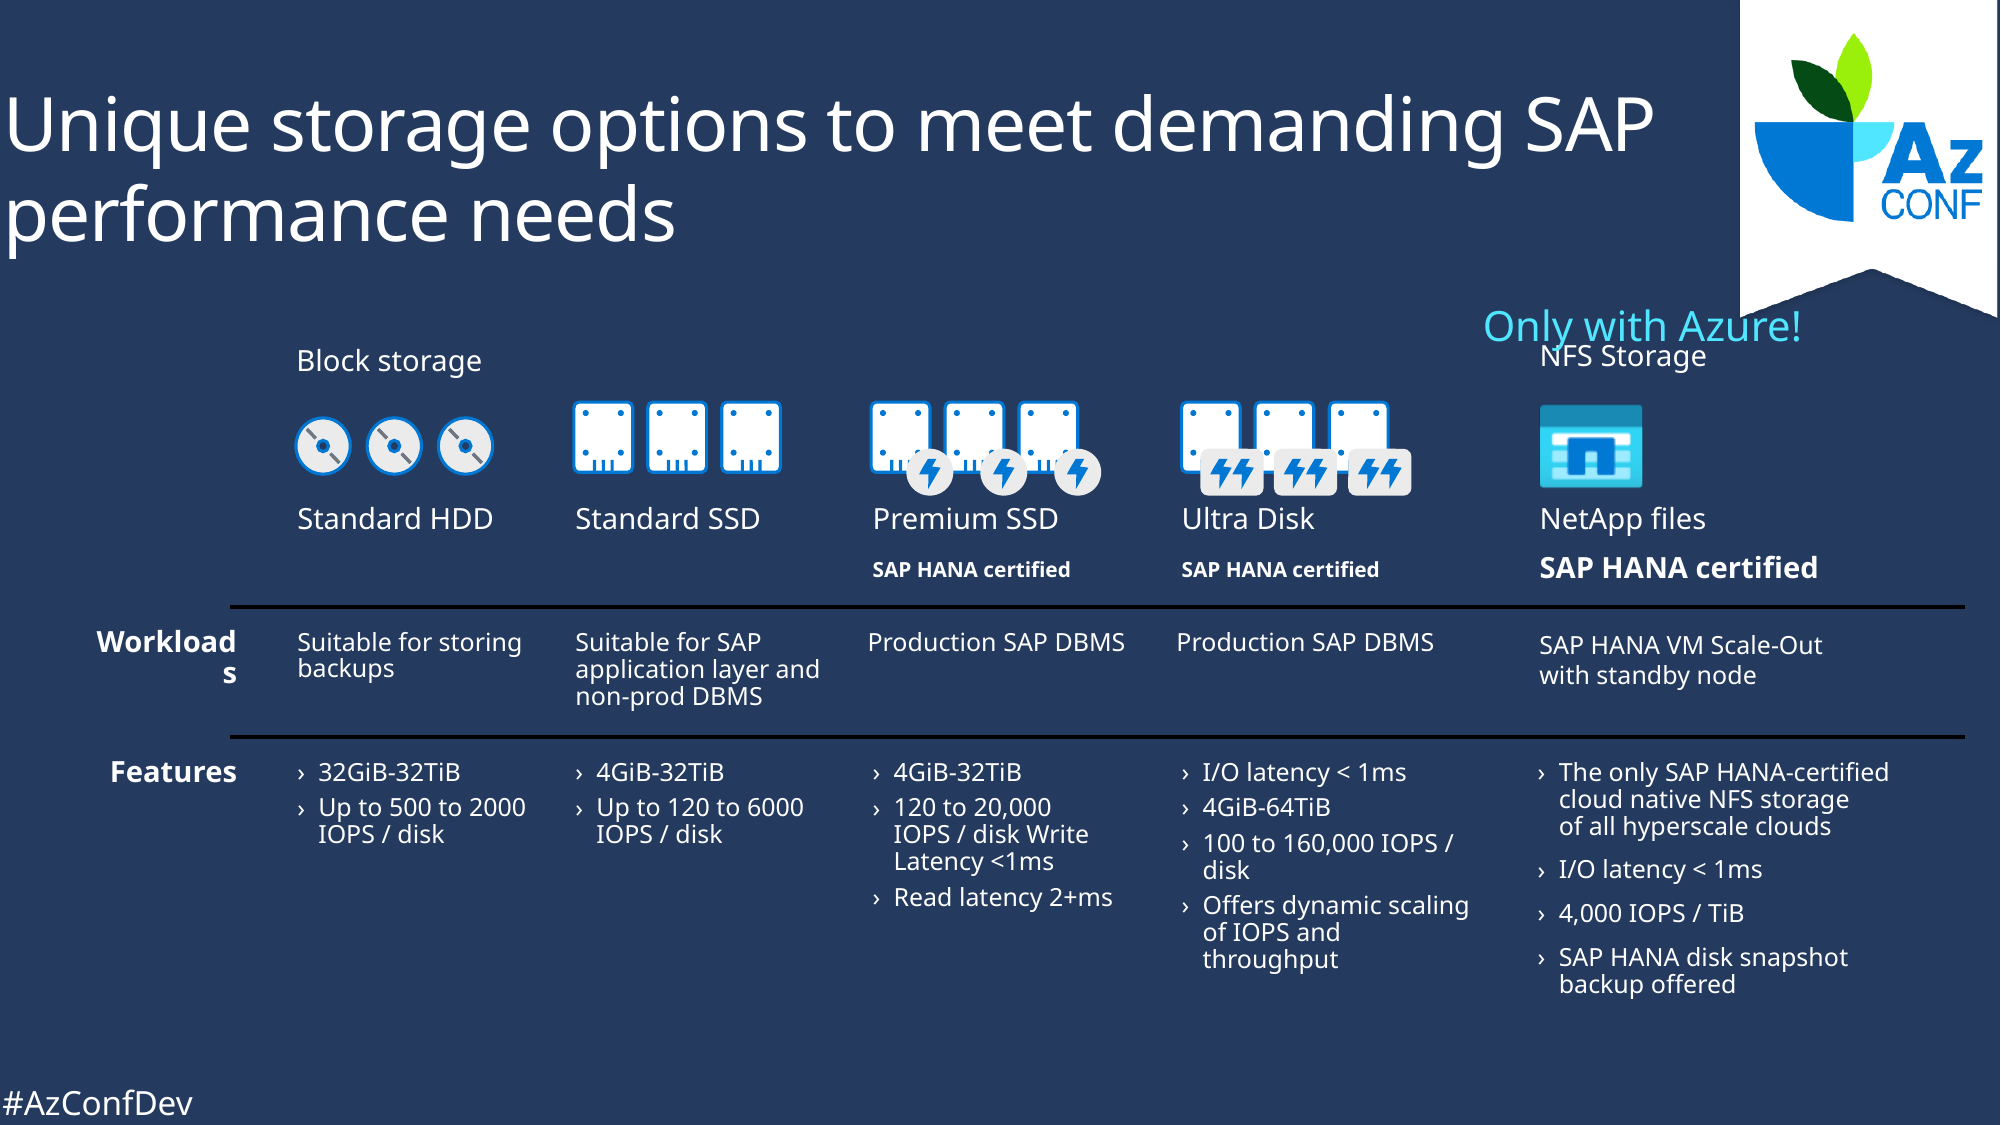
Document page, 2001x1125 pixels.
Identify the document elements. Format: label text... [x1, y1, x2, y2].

text_box 32GiB-32TiB Up to 500 to 2000 IOPS / disk [282, 759, 553, 1041]
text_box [1181, 401, 1412, 496]
picture [1732, 0, 2000, 328]
text_box Workloads [80, 626, 230, 673]
text_box Only with Azure! [1467, 300, 1811, 351]
text_box Premium SSD [857, 499, 1136, 542]
text_box SAP HANA certified [1166, 555, 1430, 587]
text_box [1505, 328, 1904, 605]
text_box [1505, 739, 1904, 1039]
text_box I/O latency < 1ms 4GiB-64TiB 100 to 160,000 IOPS / disk Offers dynamic scaling of IOPS and throughput [1166, 759, 1492, 1007]
text_box Standard HDD [282, 499, 551, 542]
text_box 4GiB-32TiB 120 to 20,000 IOPS / disk Write Latency <1ms Read latency 2+ms [857, 759, 1139, 1041]
text_box Ultra Disk [1166, 499, 1442, 542]
text_box The only SAP HANA-certified cloud native NFS storage of all hyperscale clouds I/O latency < 1ms 4,000 IOPS / TiB SAP HANA disk snapshot backup offered [1522, 759, 1922, 1000]
text_box Block storage [266, 316, 1505, 605]
text_box Features [80, 757, 253, 803]
text_box Block storage [266, 739, 1505, 1039]
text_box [870, 401, 1102, 496]
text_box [573, 401, 781, 473]
picture [1537, 391, 1646, 501]
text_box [295, 417, 493, 475]
text_box SAP HANA certified [857, 555, 1121, 587]
text_box #AzConfDev [0, 1074, 315, 1125]
text_box Standard SSD [560, 499, 835, 542]
text_box 4GiB-32TiB Up to 120 to 6000 IOPS / disk [560, 759, 842, 1041]
title Unique storage options to meet demanding SAP performance needs [3, 76, 1732, 259]
text_box NetApp files [1524, 499, 1800, 542]
text_box SAP HANA certified [1524, 553, 1861, 585]
text_box NFS Storage [1524, 351, 1788, 389]
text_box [230, 607, 1966, 738]
